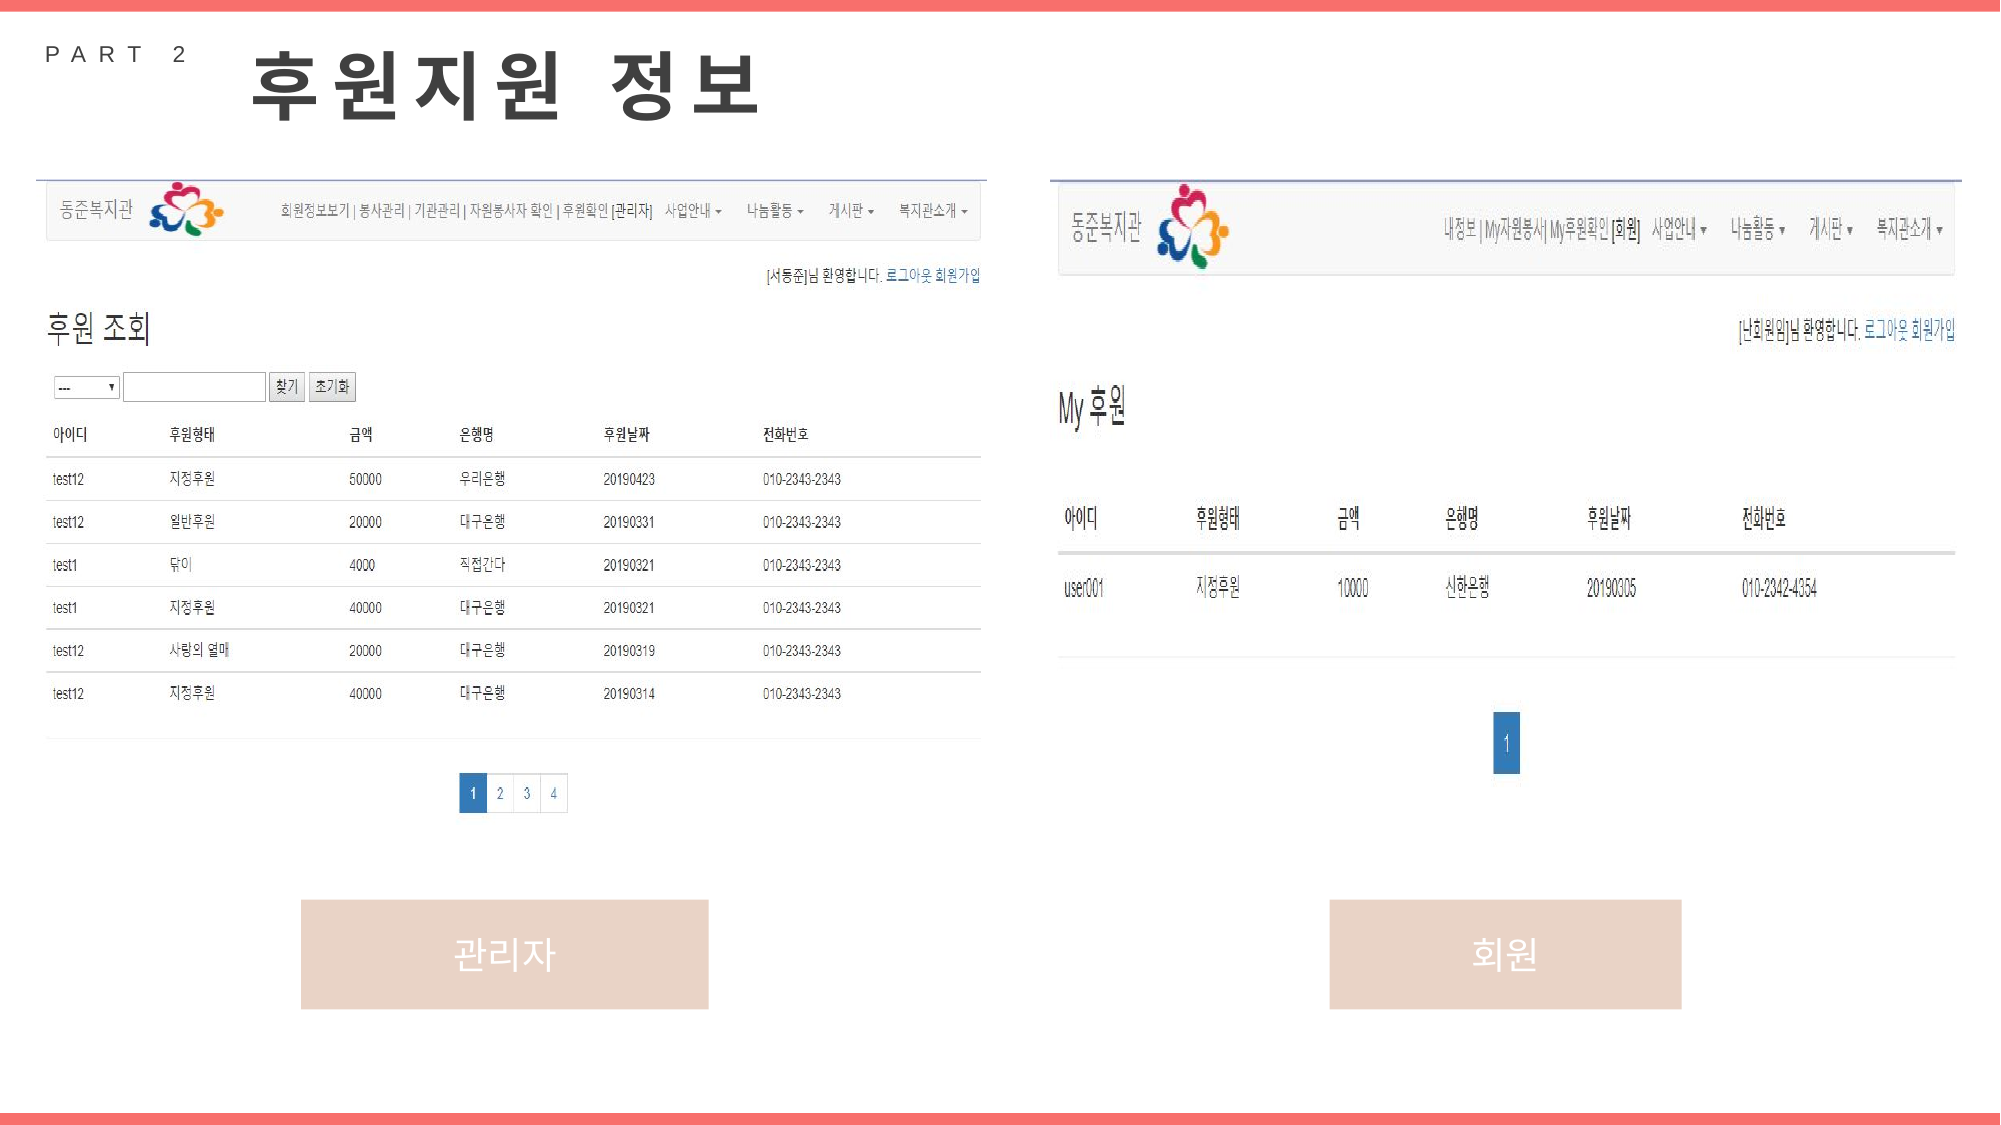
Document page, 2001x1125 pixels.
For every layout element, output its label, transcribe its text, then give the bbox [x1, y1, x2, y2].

text_box [0, 0, 2000, 13]
picture [1049, 179, 1962, 825]
text_box [0, 1112, 2000, 1125]
text_box 관리자 [300, 899, 710, 1011]
picture [36, 179, 987, 825]
text_box 회원 [1329, 899, 1683, 1011]
text_box PART 2 [30, 32, 201, 75]
text_box 후원지원 정보 [236, 32, 776, 138]
